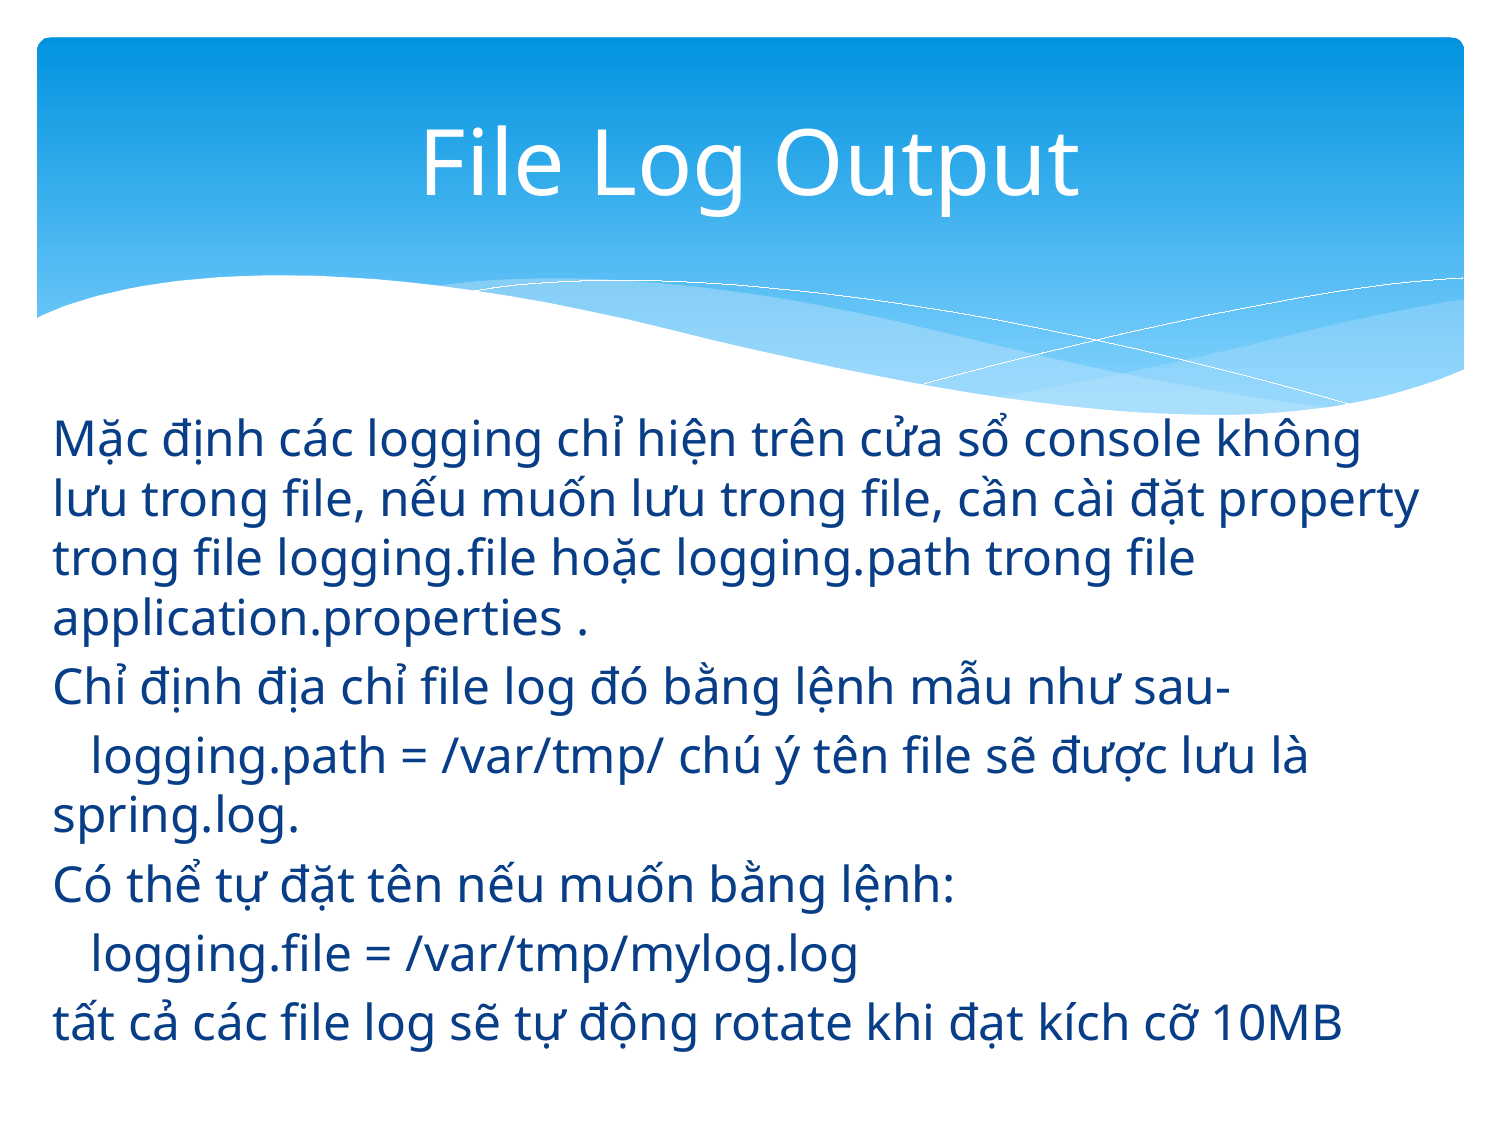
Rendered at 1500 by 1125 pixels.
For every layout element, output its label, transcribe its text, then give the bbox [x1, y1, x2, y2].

title File Log Output [75, 55, 1425, 261]
list Mặc định các logging chỉ hiện trên cửa sổ console không lưu trong file, nếu muốn lưu trong file, cần cài đặt property trong file logging.file hoặc logging.path trong file application.properties . Chỉ định địa chỉ file log đó bằng lệnh mẫu như sau- logging.path = /var/tmp/ chú ý tên file sẽ được lưu là spring.log. Có thể tự đặt tên nếu muốn bằng lệnh: logging.file = /var/tmp/mylog.log tất cả các file log sẽ tự động rotate khi đạt kích cỡ 10MB [37, 399, 1463, 1063]
